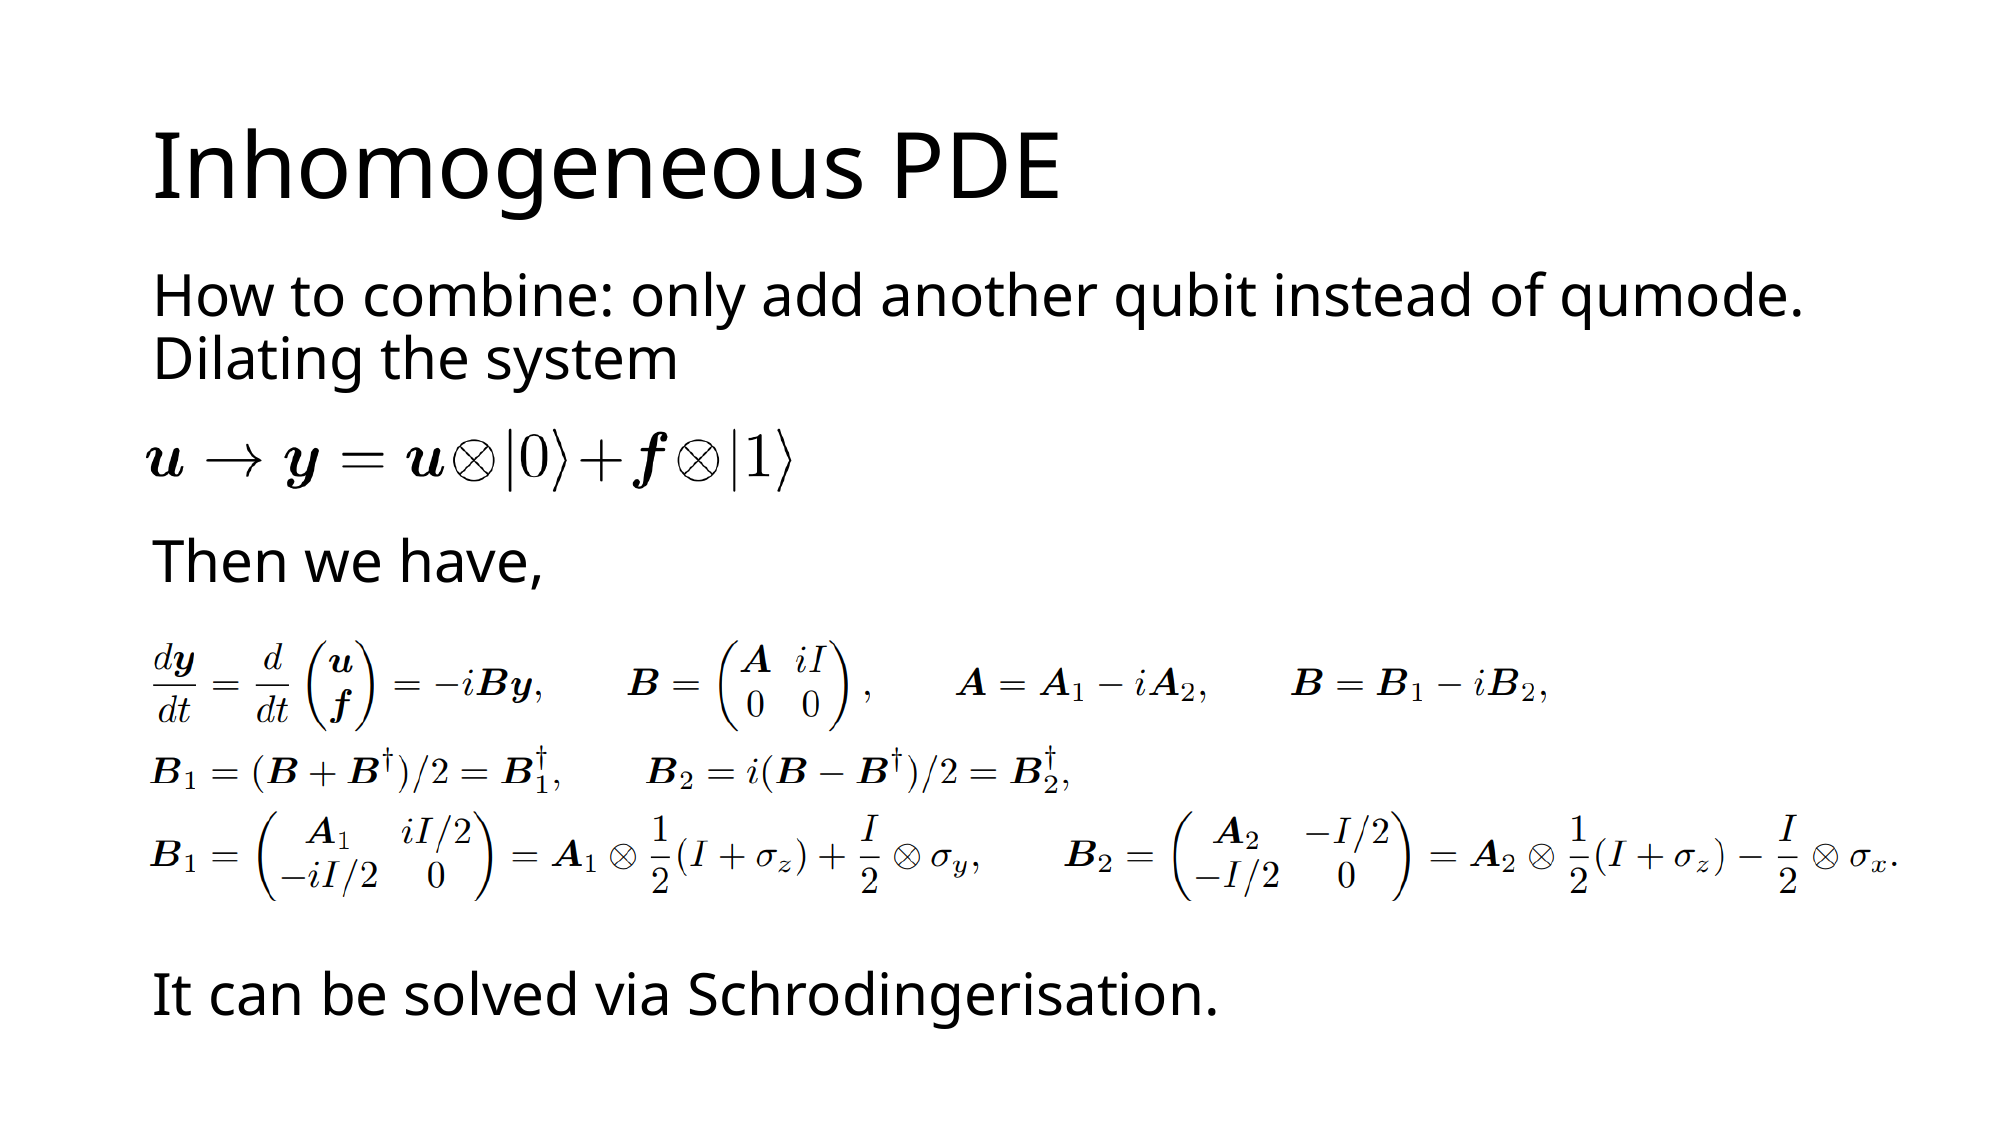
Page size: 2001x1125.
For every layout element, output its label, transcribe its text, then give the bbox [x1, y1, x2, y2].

text_box Then we have, [137, 517, 1863, 602]
picture [137, 422, 794, 496]
title Inhomogeneous PDE [137, 59, 1863, 278]
text_box It can be solved via Schrodingerisation. [137, 950, 1465, 1035]
list How to combine: only add another qubit instead of qumode. Dilating the system [137, 278, 1863, 406]
picture [137, 624, 1910, 901]
